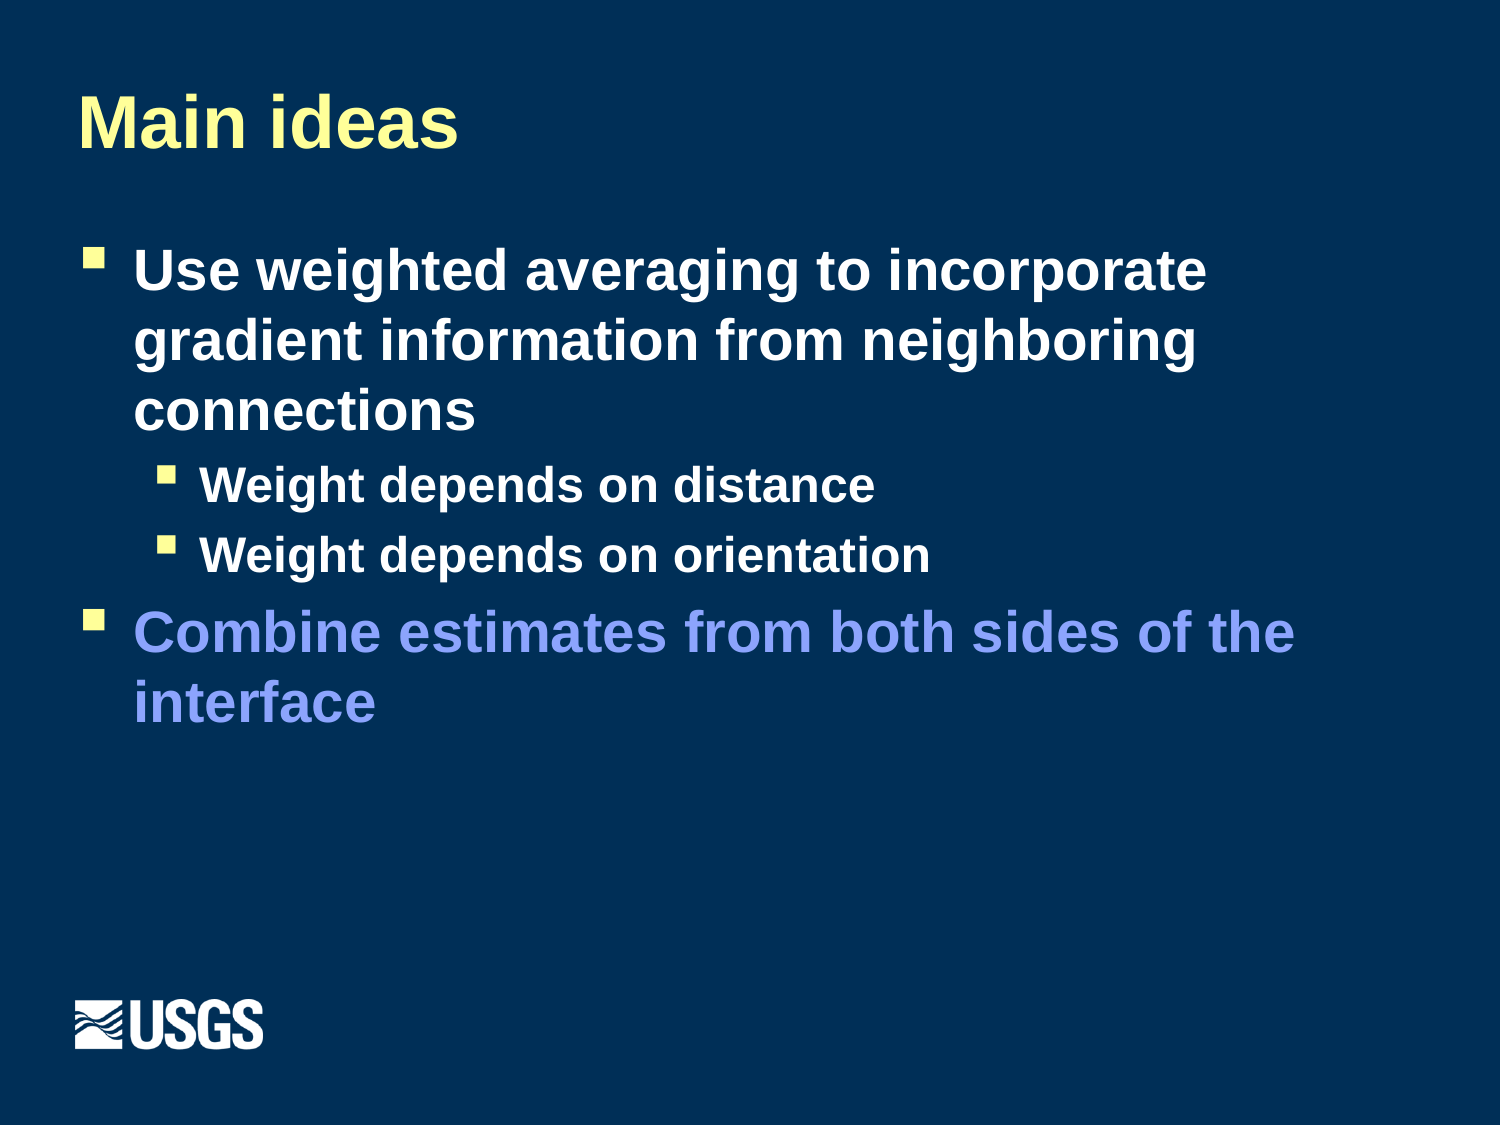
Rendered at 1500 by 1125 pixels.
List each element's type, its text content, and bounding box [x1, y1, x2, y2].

list Use weighted averaging to incorporate gradient information from neighboring connections Weight depends on distance Weight depends on orientation Combine estimates from both sides of the interface [62, 224, 1425, 963]
title Main ideas [62, 24, 1425, 213]
